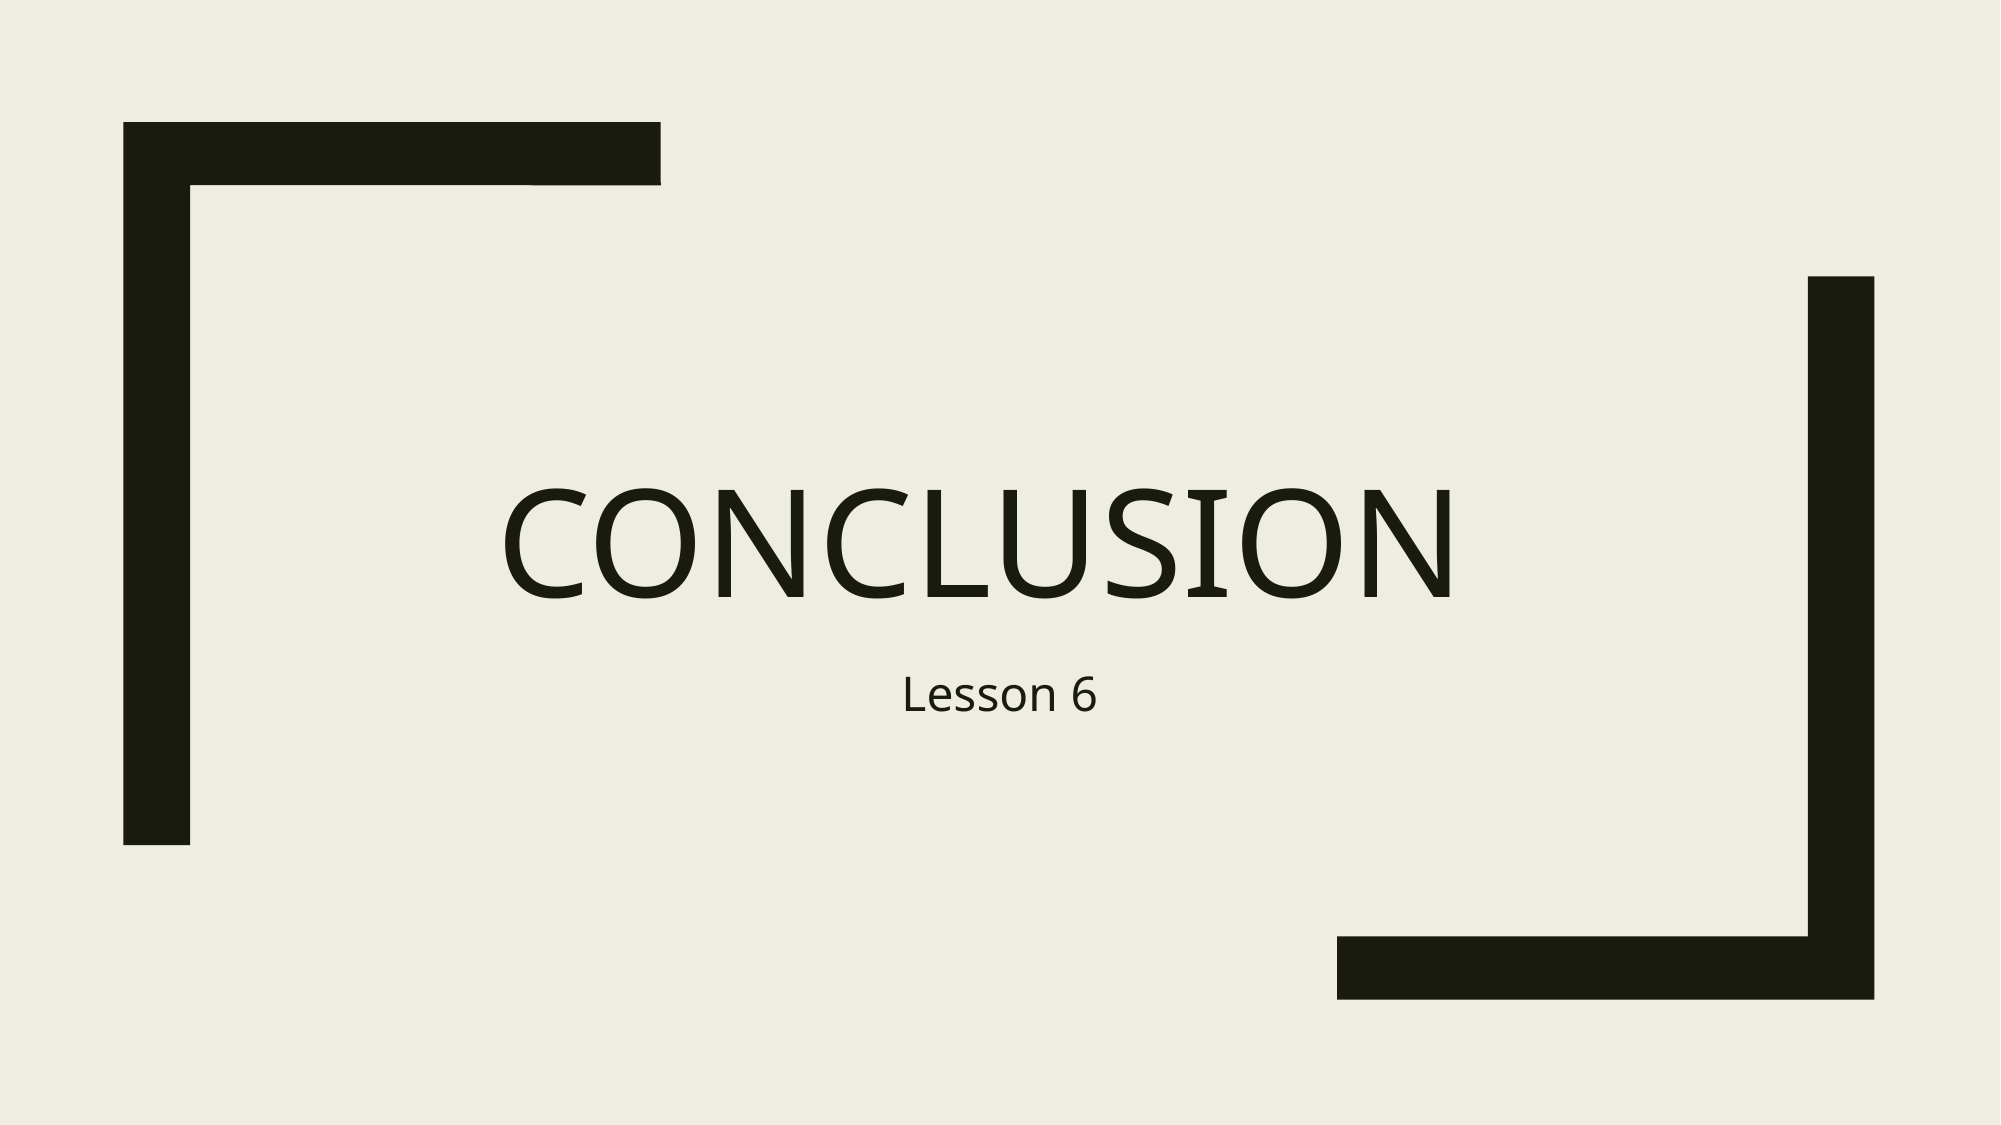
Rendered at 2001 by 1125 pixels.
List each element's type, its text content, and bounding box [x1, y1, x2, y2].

title Conclusion [314, 293, 1686, 638]
subtitle Lesson 6 [439, 649, 1561, 828]
